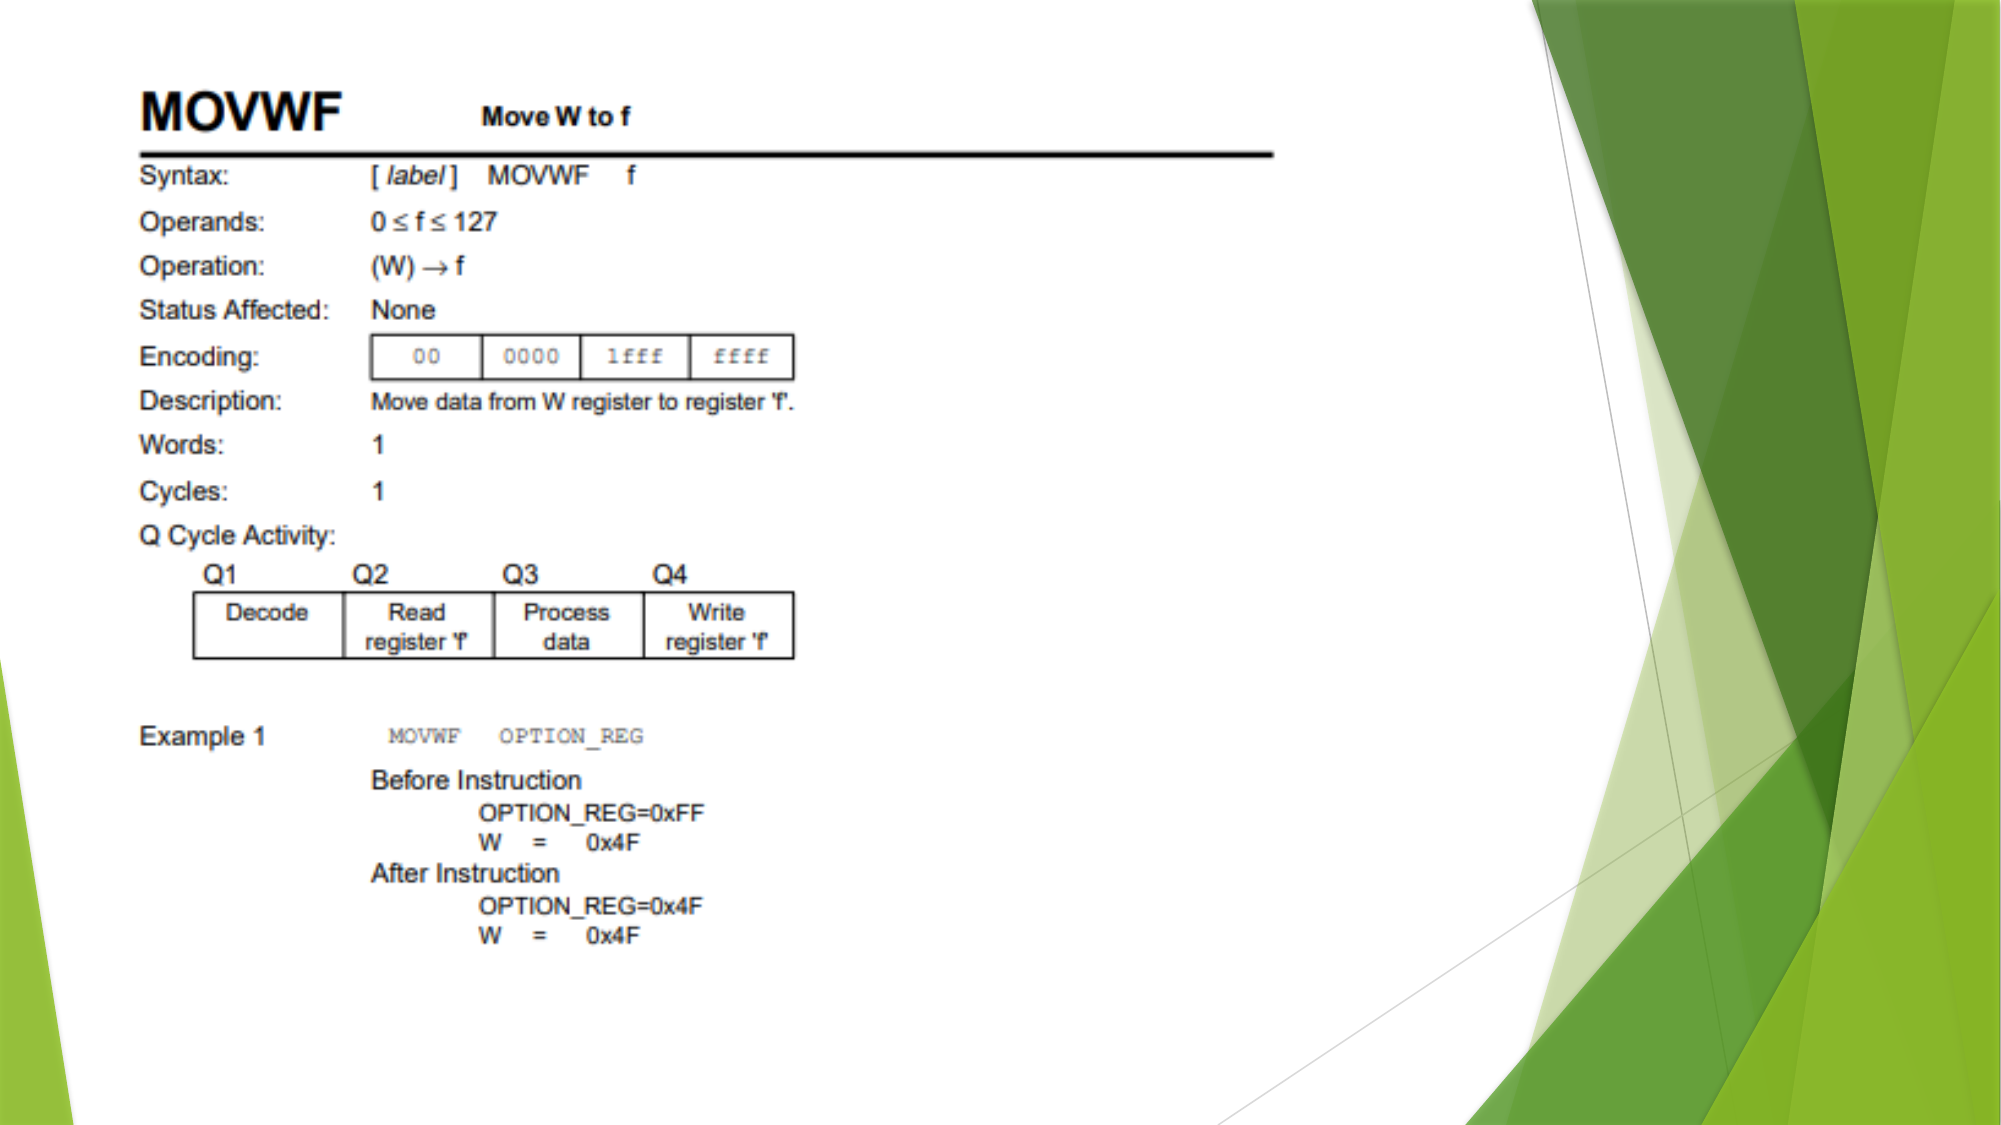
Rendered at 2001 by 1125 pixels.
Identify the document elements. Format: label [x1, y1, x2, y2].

list [56, 26, 1280, 991]
